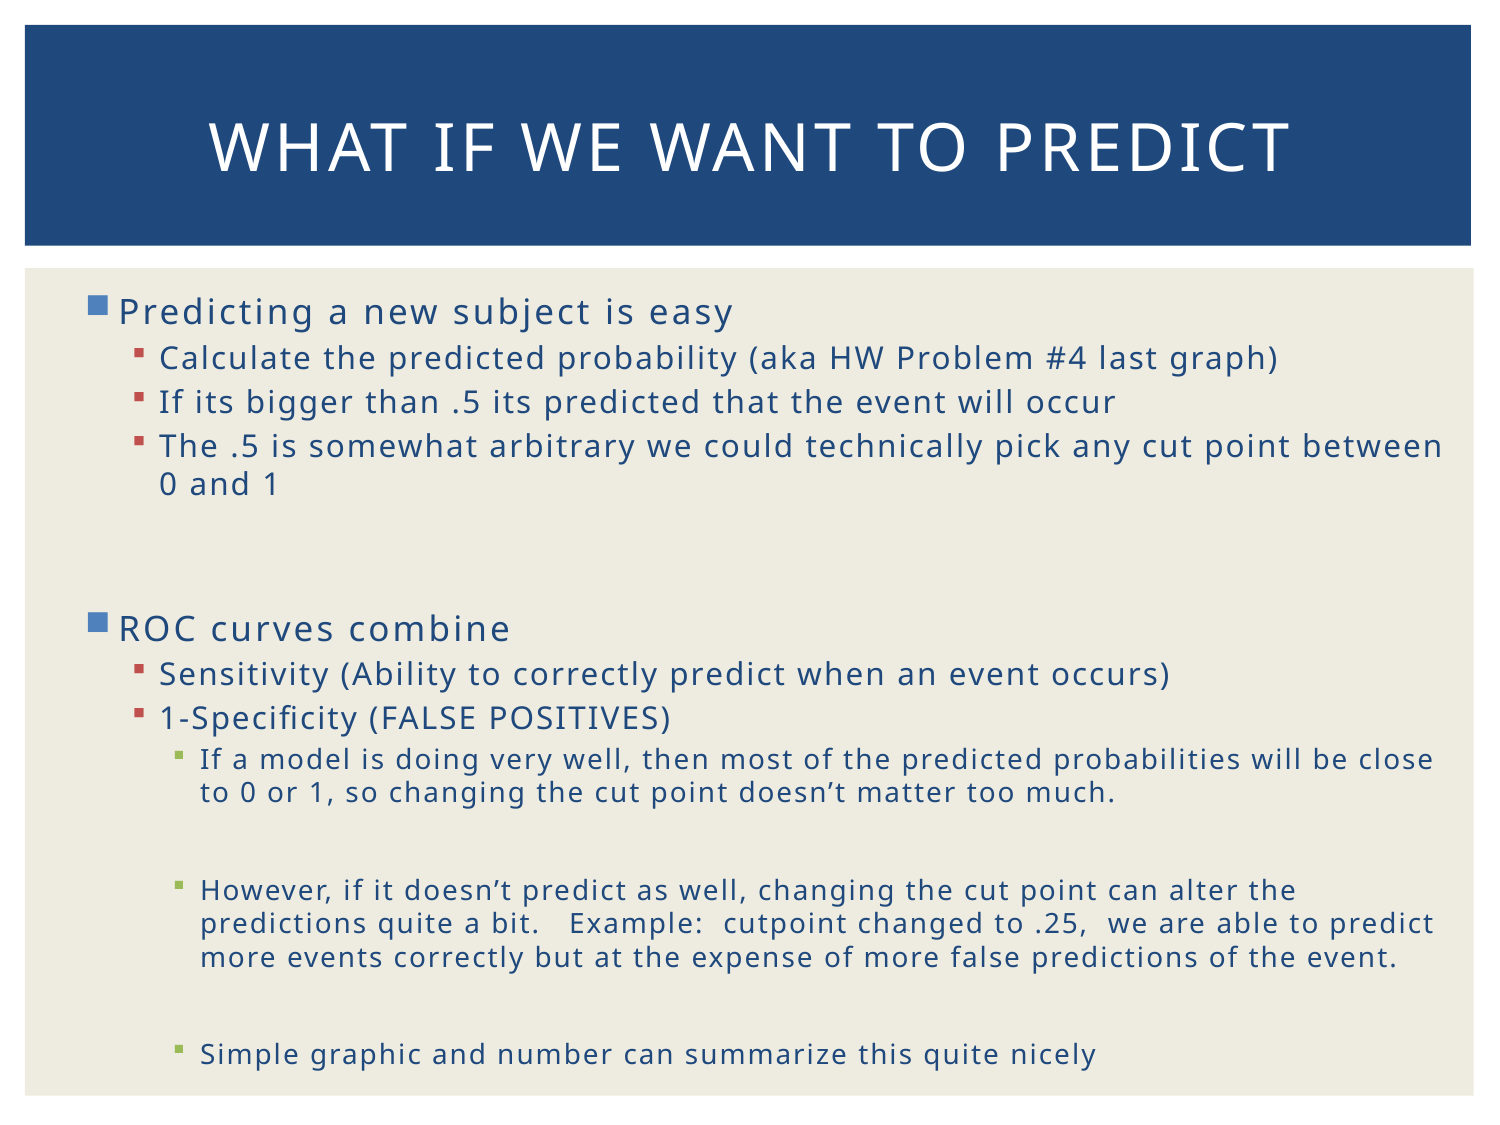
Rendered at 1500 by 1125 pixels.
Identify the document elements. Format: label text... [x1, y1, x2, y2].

list Predicting a new subject is easy Calculate the predicted probability (aka HW Problem #4 last graph) If its bigger than .5 its predicted that the event will occur The .5 is somewhat arbitrary we could technically pick any cut point between 0 and 1 ROC curves combine Sensitivity (Ability to correctly predict when an event occurs) 1-Specificity (FALSE POSITIVES) If a model is doing very well, then most of the predicted probabilities will be close to 0 or 1, so changing the cut point doesn’t matter too much. However, if it doesn’t predict as well, changing the cut point can alter the predictions quite a bit. Example: cutpoint changed to .25, we are able to predict more events correctly but at the expense of more false predictions of the event. Simple graphic and number can summarize this quite nicely [62, 282, 1463, 1100]
title What if we want to predict [62, 58, 1438, 232]
